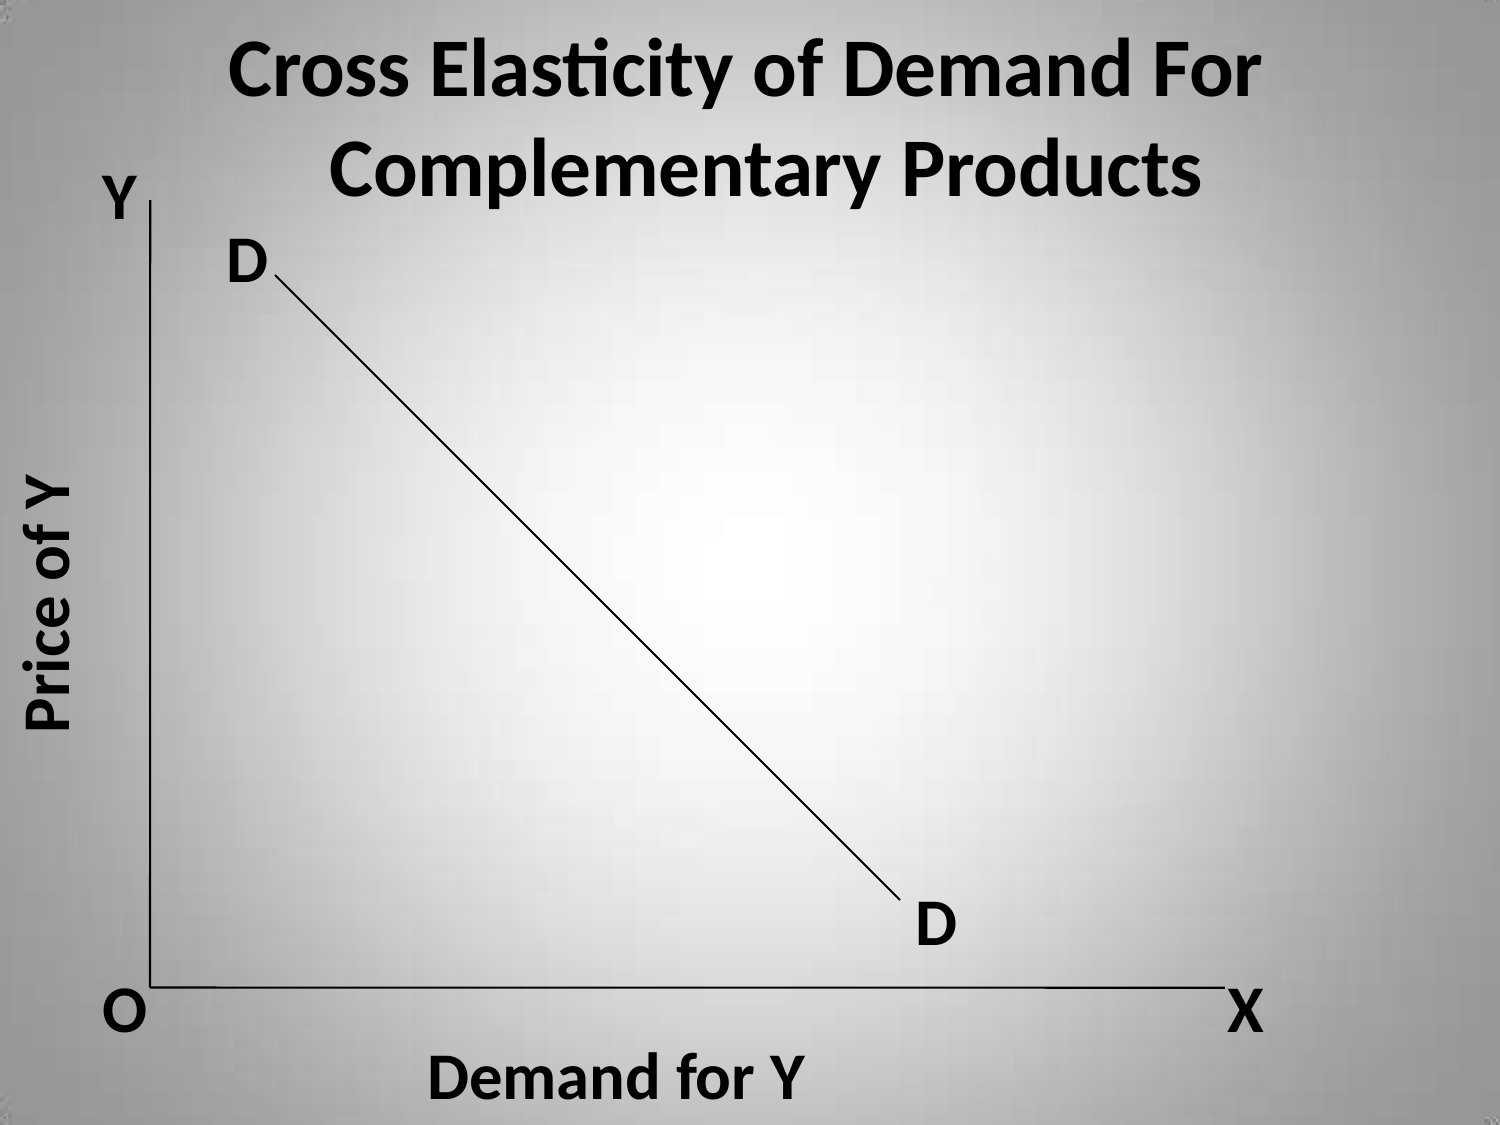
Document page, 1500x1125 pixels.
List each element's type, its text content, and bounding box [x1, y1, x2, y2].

text_box D [913, 876, 960, 959]
text_box Price of Y [17, 472, 89, 736]
picture [0, 0, 1500, 1125]
text_box Y [100, 151, 140, 234]
text_box Demand for Y [425, 1030, 808, 1113]
title Cross Elasticity of Demand For Complementary Products D [226, 11, 1274, 296]
text_box O [100, 963, 150, 1046]
text_box X [1225, 963, 1267, 1046]
